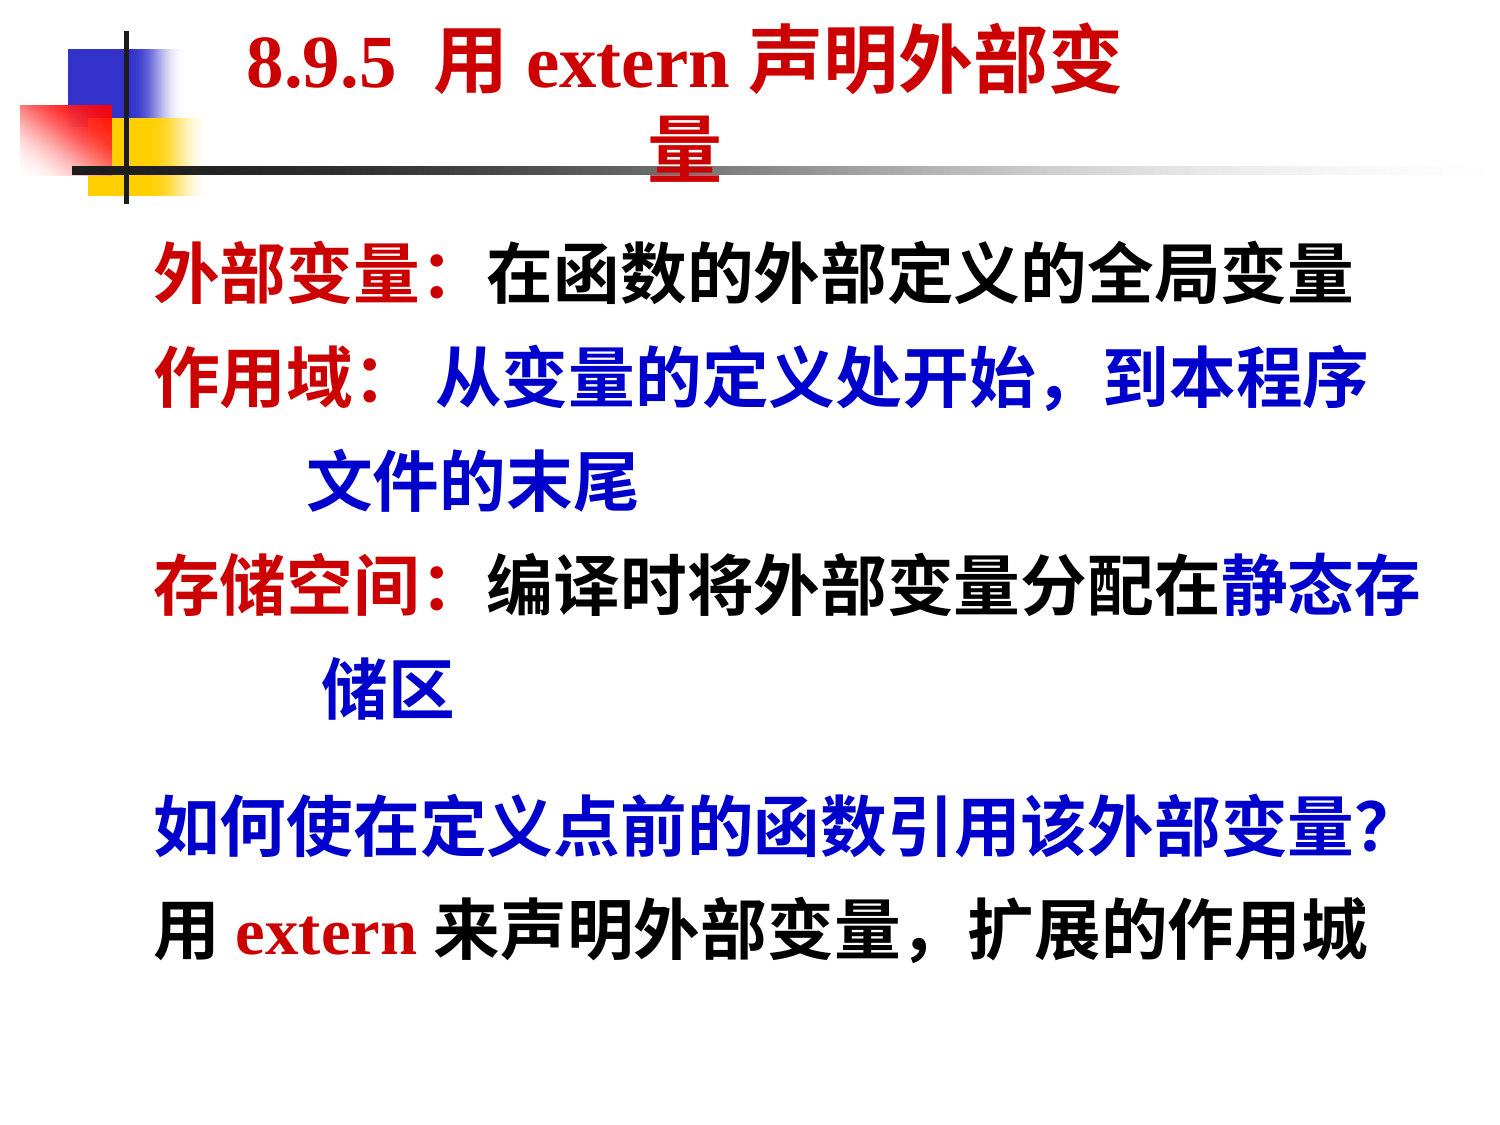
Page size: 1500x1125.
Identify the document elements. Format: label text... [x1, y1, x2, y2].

text_box 外部变量：在函数的外部定义的全局变量 作用域： 从变量的定义处开始，到本程序 文件的末尾 存储空间：编译时将外部变量分配在静态存 储区 如何使在定义点前的函数引用该外部变量？ 用extern来声明外部变量，扩展的作用城 [94, 200, 1459, 976]
text_box 8.9.5 用extern声明外部变量 [206, 54, 1164, 150]
